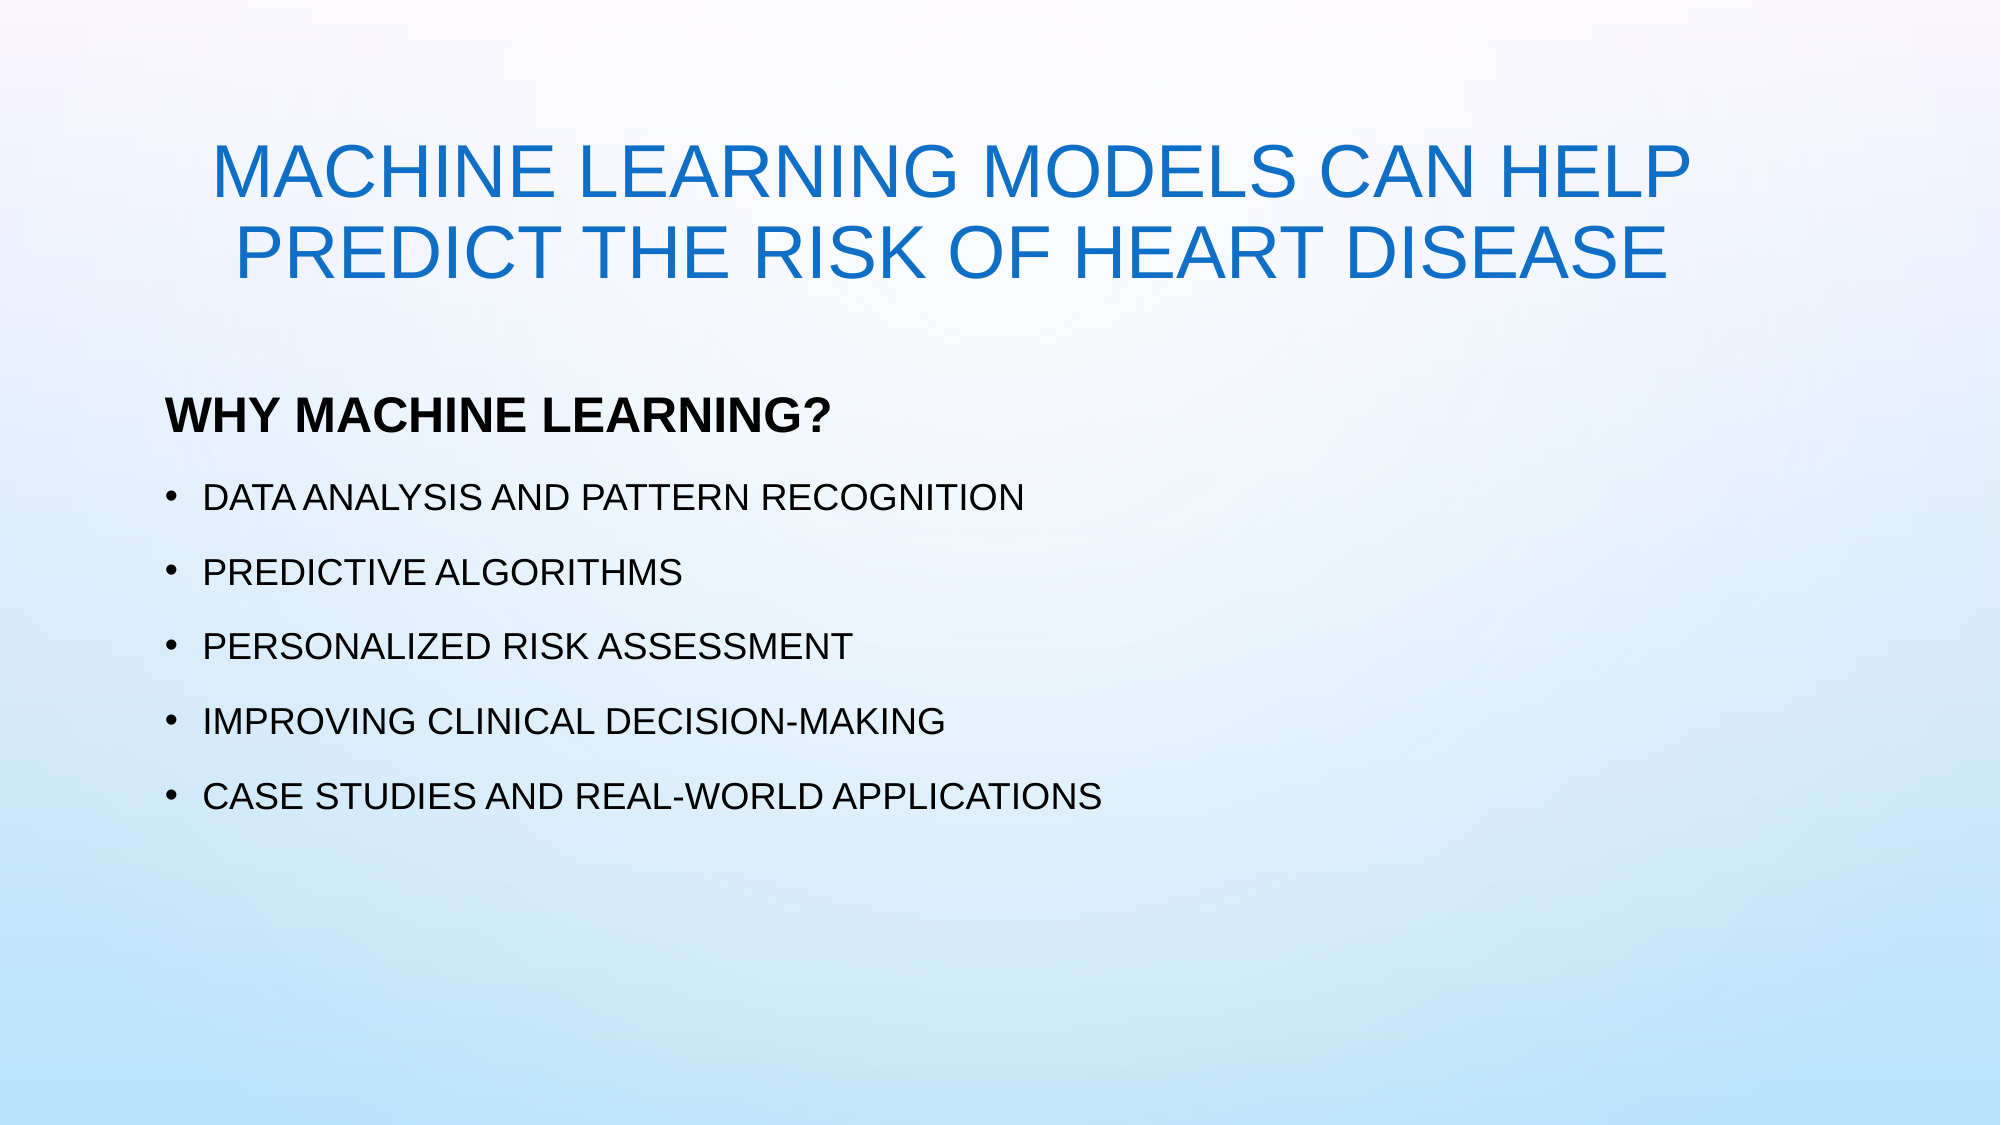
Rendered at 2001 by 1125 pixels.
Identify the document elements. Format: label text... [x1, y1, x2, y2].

list Why machine learning? Data Analysis and Pattern Recognition Predictive Algorithms Personalized Risk Assessment Improving Clinical Decision-Making Case Studies and Real-World Applications [149, 363, 1638, 952]
title MACHINE LEARNING MODELS CAN HELP PREDICT THE RISK OF HEART DISEASE [55, 64, 1851, 364]
title Model Training and Evaluation [0, 26, 2000, 1116]
